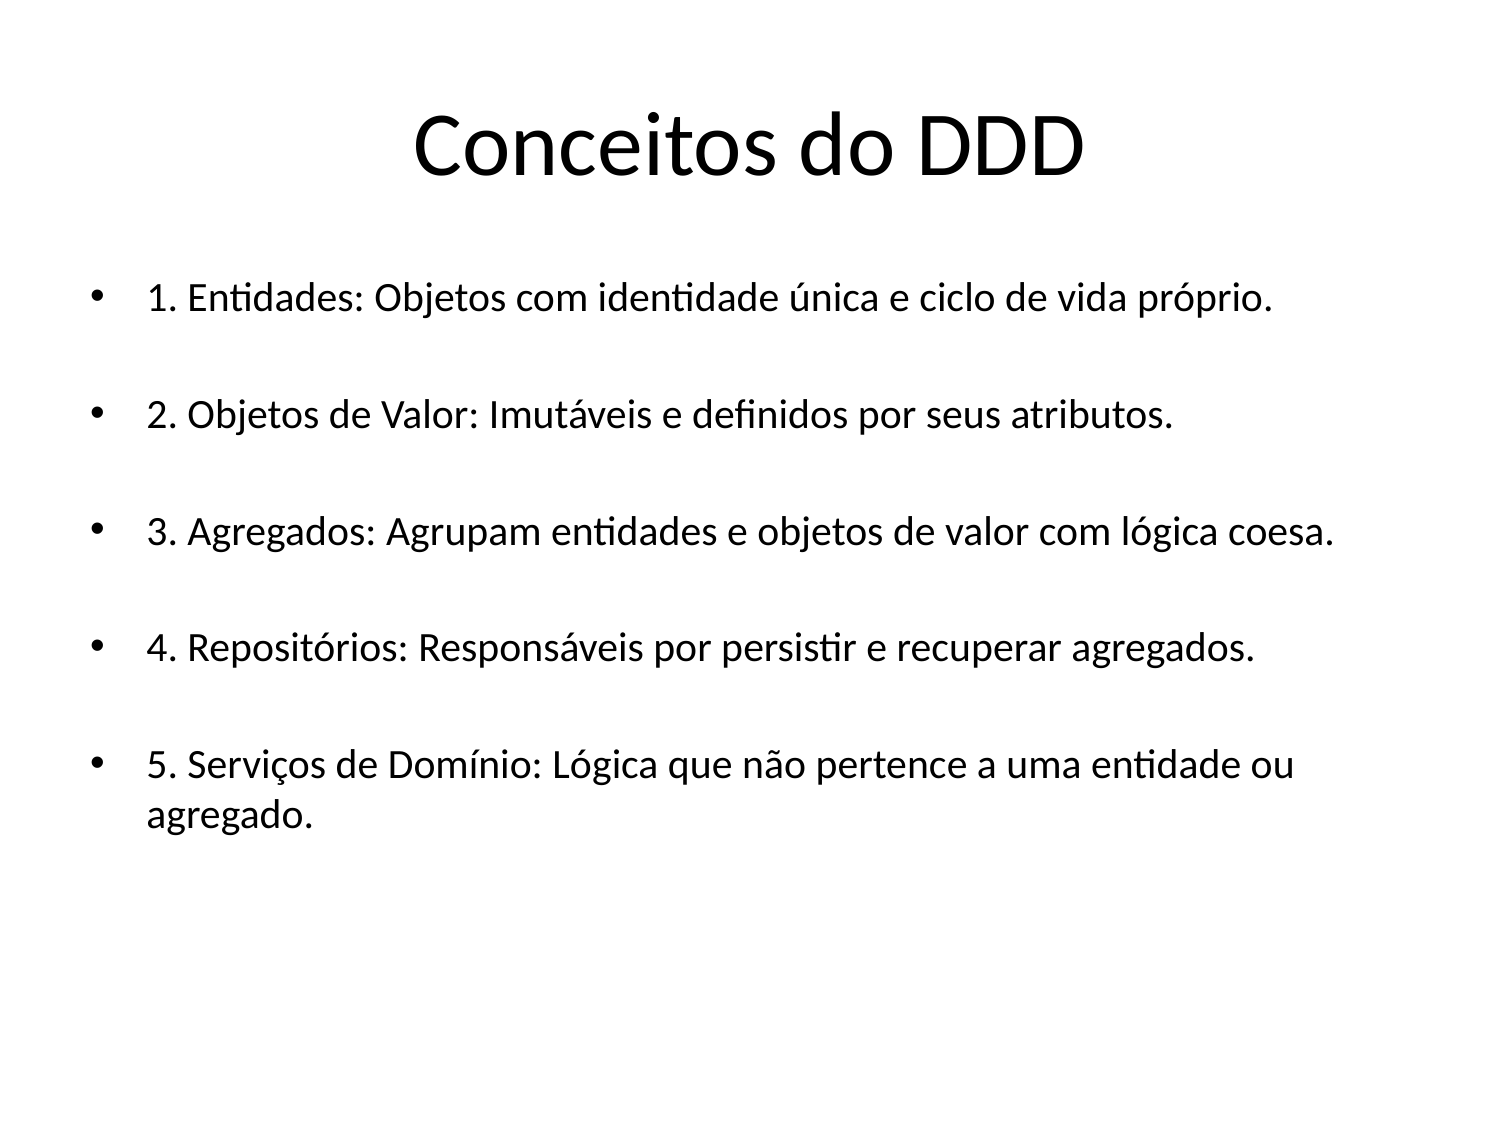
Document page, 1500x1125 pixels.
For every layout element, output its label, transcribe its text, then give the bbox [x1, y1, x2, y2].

title Conceitos do DDD [75, 45, 1425, 233]
list 1. Entidades: Objetos com identidade única e ciclo de vida próprio. 2. Objetos de Valor: Imutáveis e definidos por seus atributos. 3. Agregados: Agrupam entidades e objetos de valor com lógica coesa. 4. Repositórios: Responsáveis por persistir e recuperar agregados. 5. Serviços de Domínio: Lógica que não pertence a uma entidade ou agregado. [75, 262, 1425, 1005]
